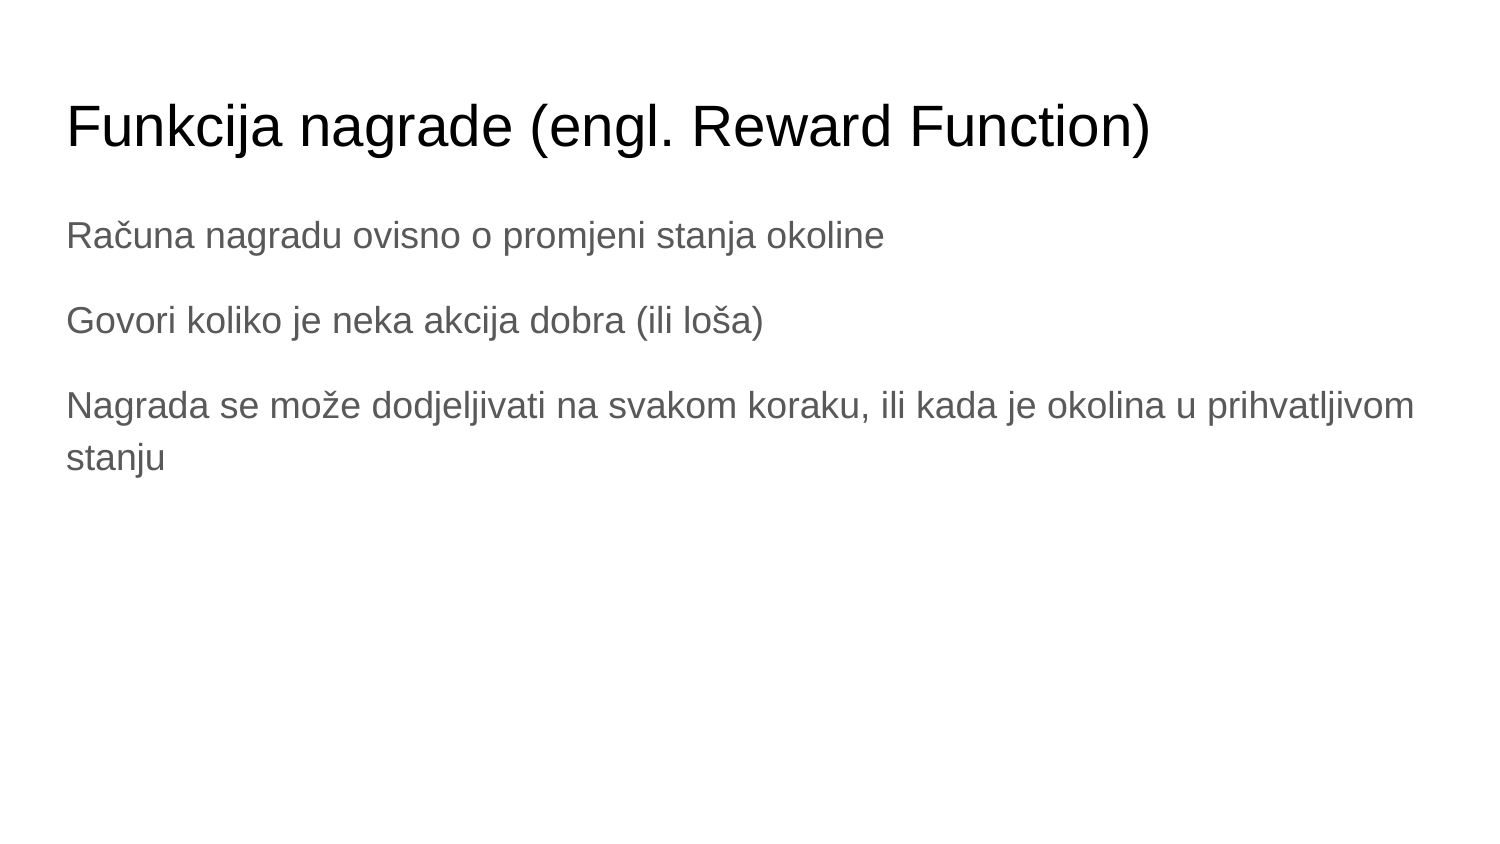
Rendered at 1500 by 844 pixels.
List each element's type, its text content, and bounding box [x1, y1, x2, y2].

list Računa nagradu ovisno o promjeni stanja okoline Govori koliko je neka akcija dobra (ili loša) Nagrada se može dodjeljivati na svakom koraku, ili kada je okolina u prihvatljivom stanju [51, 189, 1449, 750]
title Funkcija nagrade (engl. Reward Function) [51, 72, 1449, 167]
